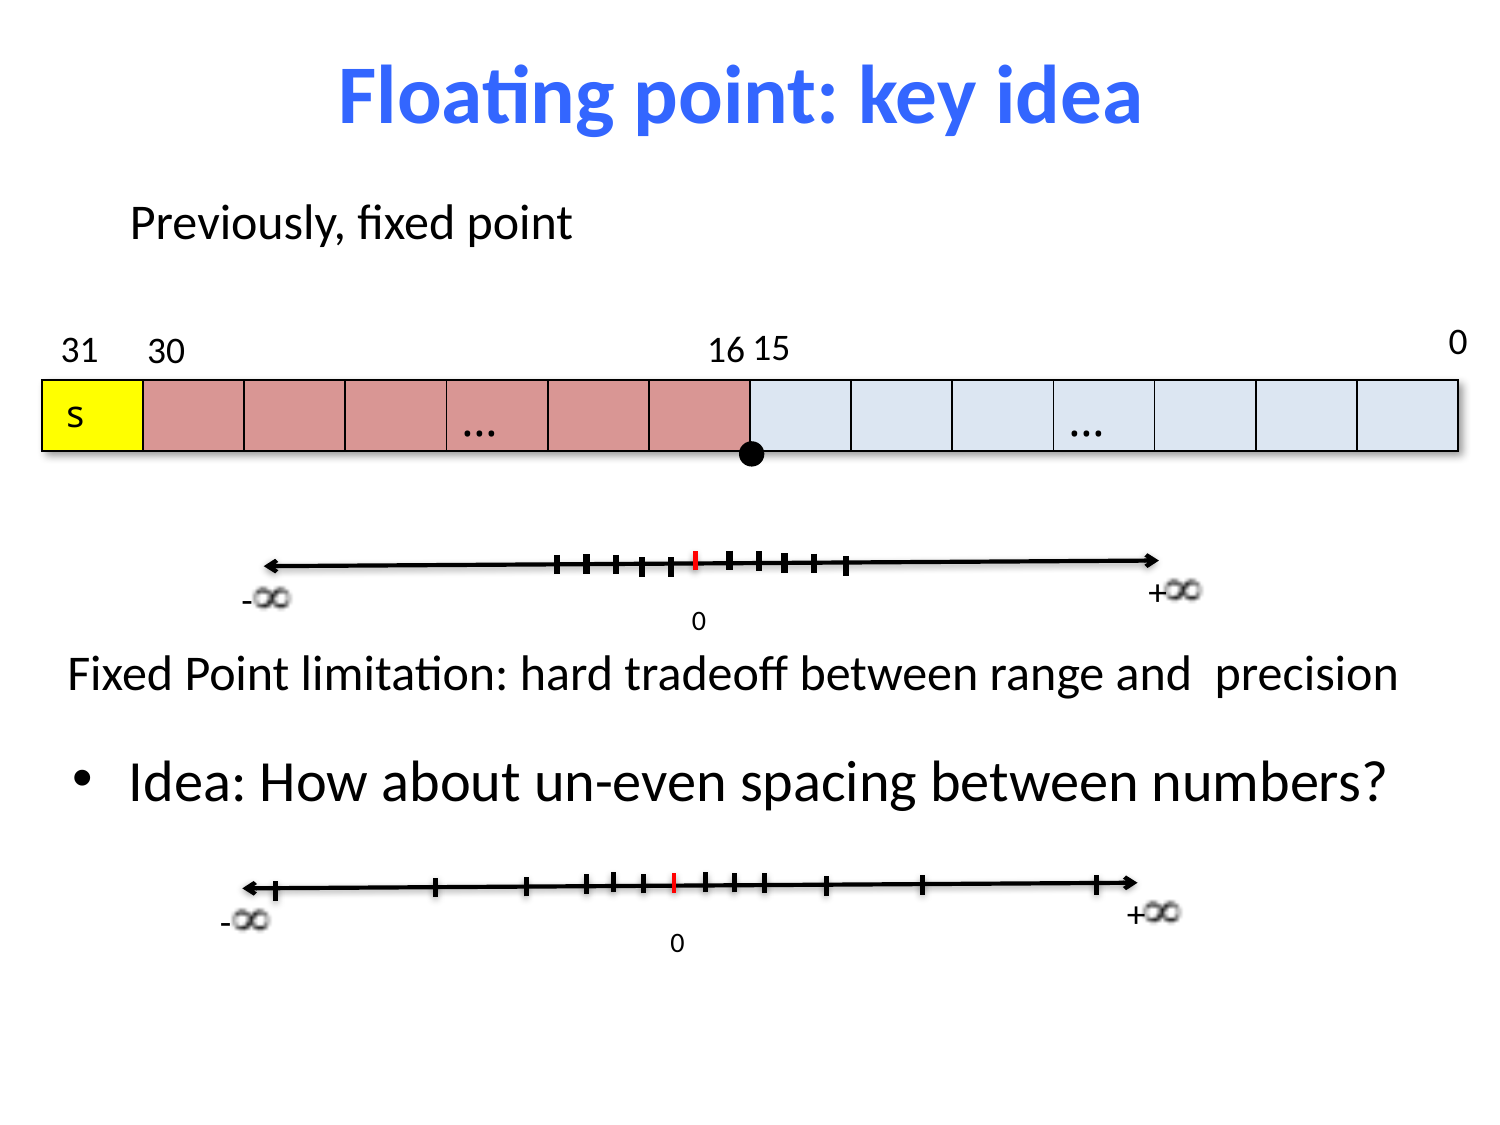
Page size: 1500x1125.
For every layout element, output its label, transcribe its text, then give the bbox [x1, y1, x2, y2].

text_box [204, 872, 1187, 967]
table_header [1155, 381, 1255, 450]
table_header [852, 381, 951, 450]
text_box 0 [1433, 309, 1483, 370]
table_header [1257, 381, 1356, 450]
table_header [650, 381, 749, 450]
text_box [739, 441, 765, 467]
table_header s [43, 381, 142, 450]
text_box 16 [692, 317, 761, 378]
text_box 31 [45, 317, 114, 378]
table_header [144, 381, 243, 450]
text_box 30 [132, 318, 201, 379]
table_header [1358, 381, 1457, 450]
table_header [245, 381, 344, 450]
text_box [226, 550, 1209, 645]
table_header [953, 381, 1053, 450]
table_header [549, 381, 648, 450]
table_header … [447, 381, 547, 450]
title Floating point: key idea [66, 0, 1417, 185]
text_box Fixed Point limitation: hard tradeoff between range and precision [52, 633, 1415, 709]
text_box Previously, fixed point [115, 182, 589, 257]
list Idea: How about un-even spacing between numbers? [57, 663, 1500, 1125]
table_header [751, 381, 850, 450]
table_header [346, 381, 446, 450]
text_box 15 [737, 315, 806, 376]
table_header … [1054, 381, 1154, 450]
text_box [275, 874, 1097, 901]
